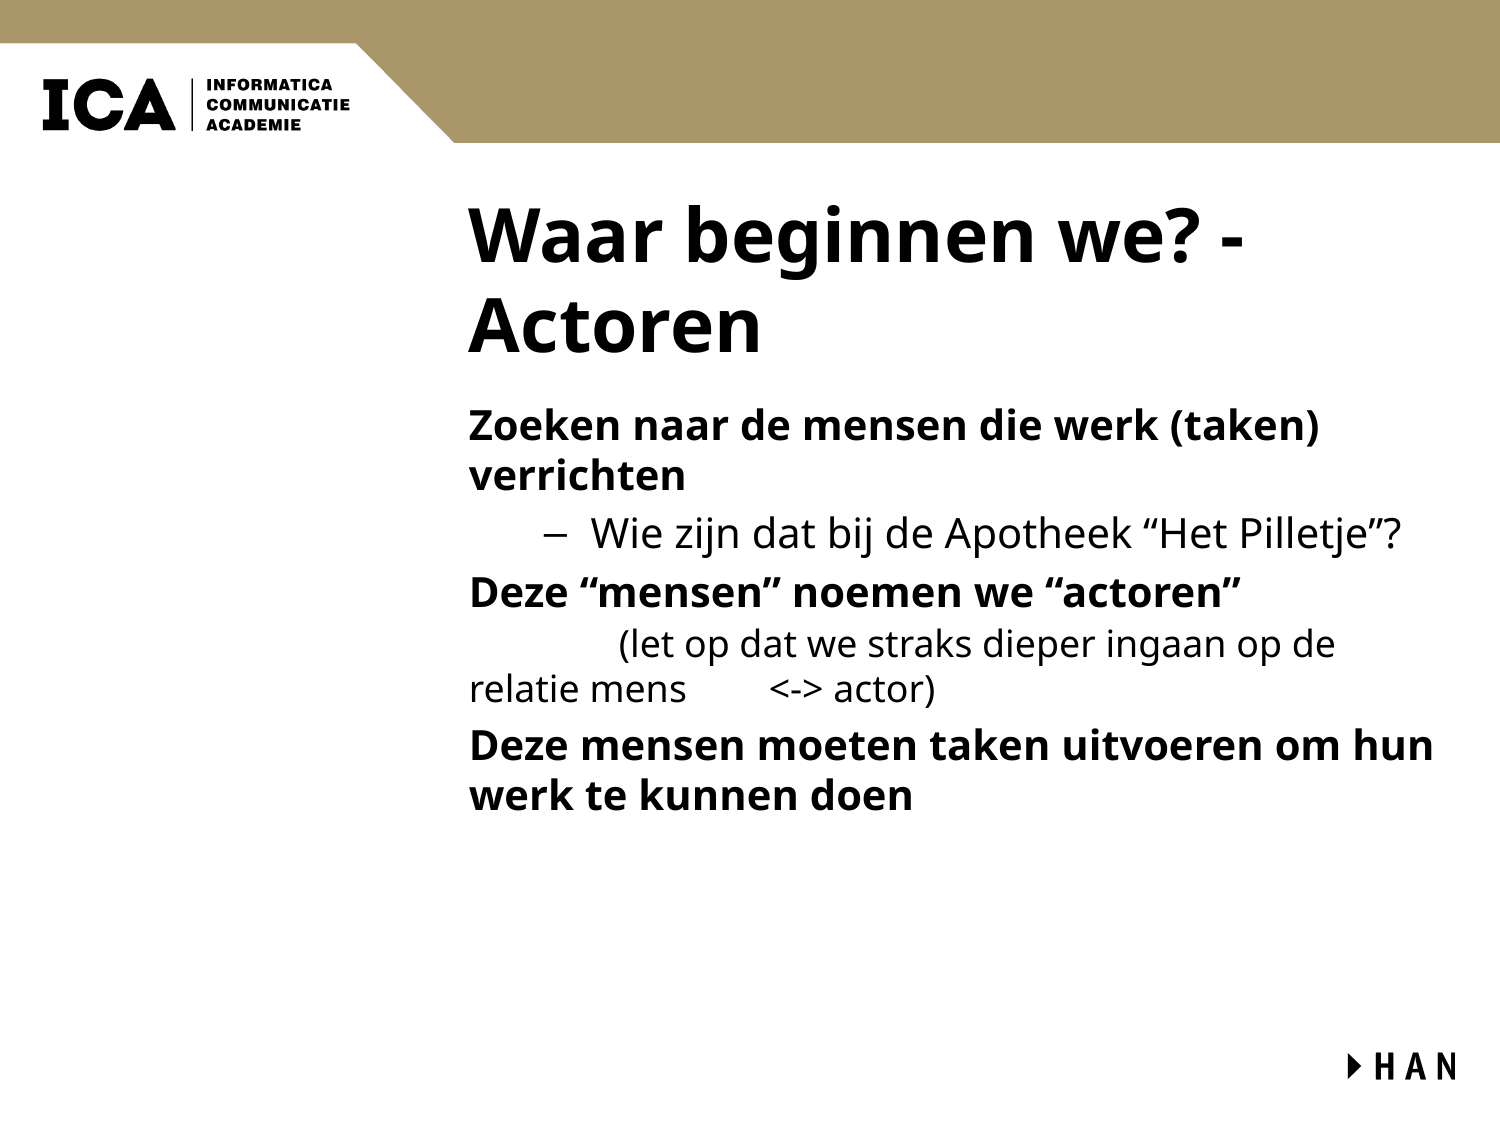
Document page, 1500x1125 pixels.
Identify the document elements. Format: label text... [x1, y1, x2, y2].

title Waar beginnen we? - Actoren [453, 179, 1455, 287]
list Zoeken naar de mensen die werk (taken) verrichten Wie zijn dat bij de Apotheek “Het Pilletje”? Deze “mensen” noemen we “actoren” (let op dat we straks dieper ingaan op de relatie mens <-> actor) Deze mensen moeten taken uitvoeren om hun werk te kunnen doen [453, 391, 1455, 1040]
